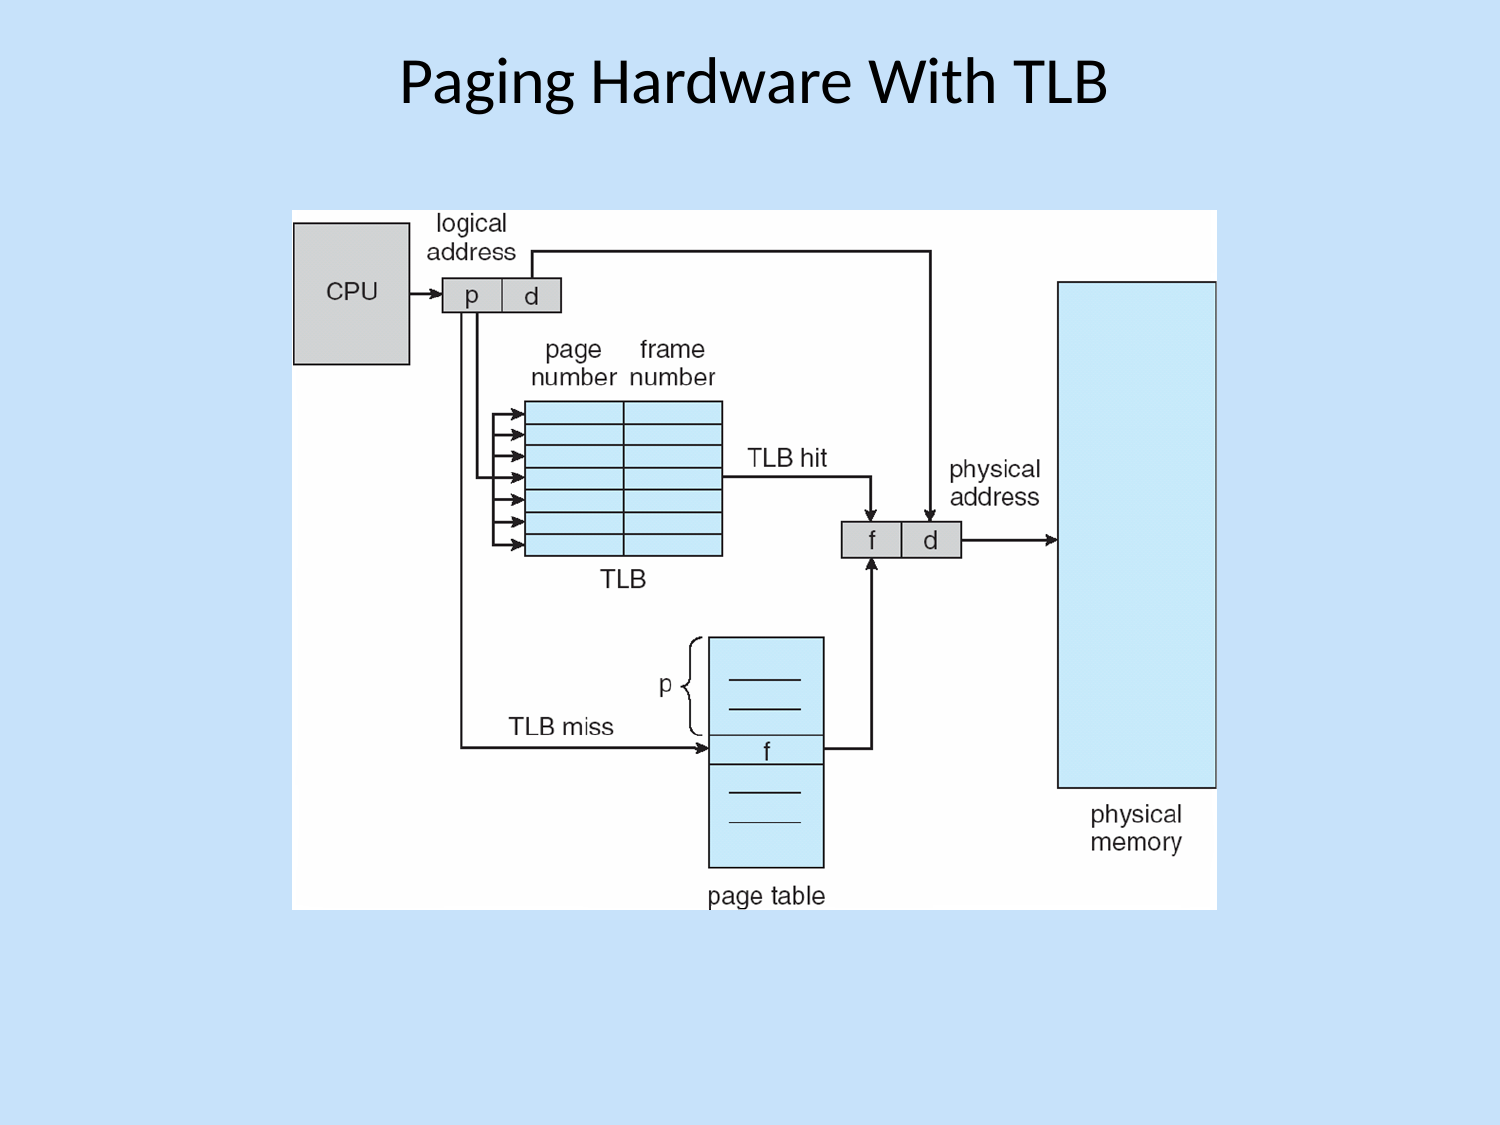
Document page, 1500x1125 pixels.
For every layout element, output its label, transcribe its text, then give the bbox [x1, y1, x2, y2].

picture [291, 210, 1218, 910]
title Paging Hardware With TLB [80, 29, 1431, 125]
